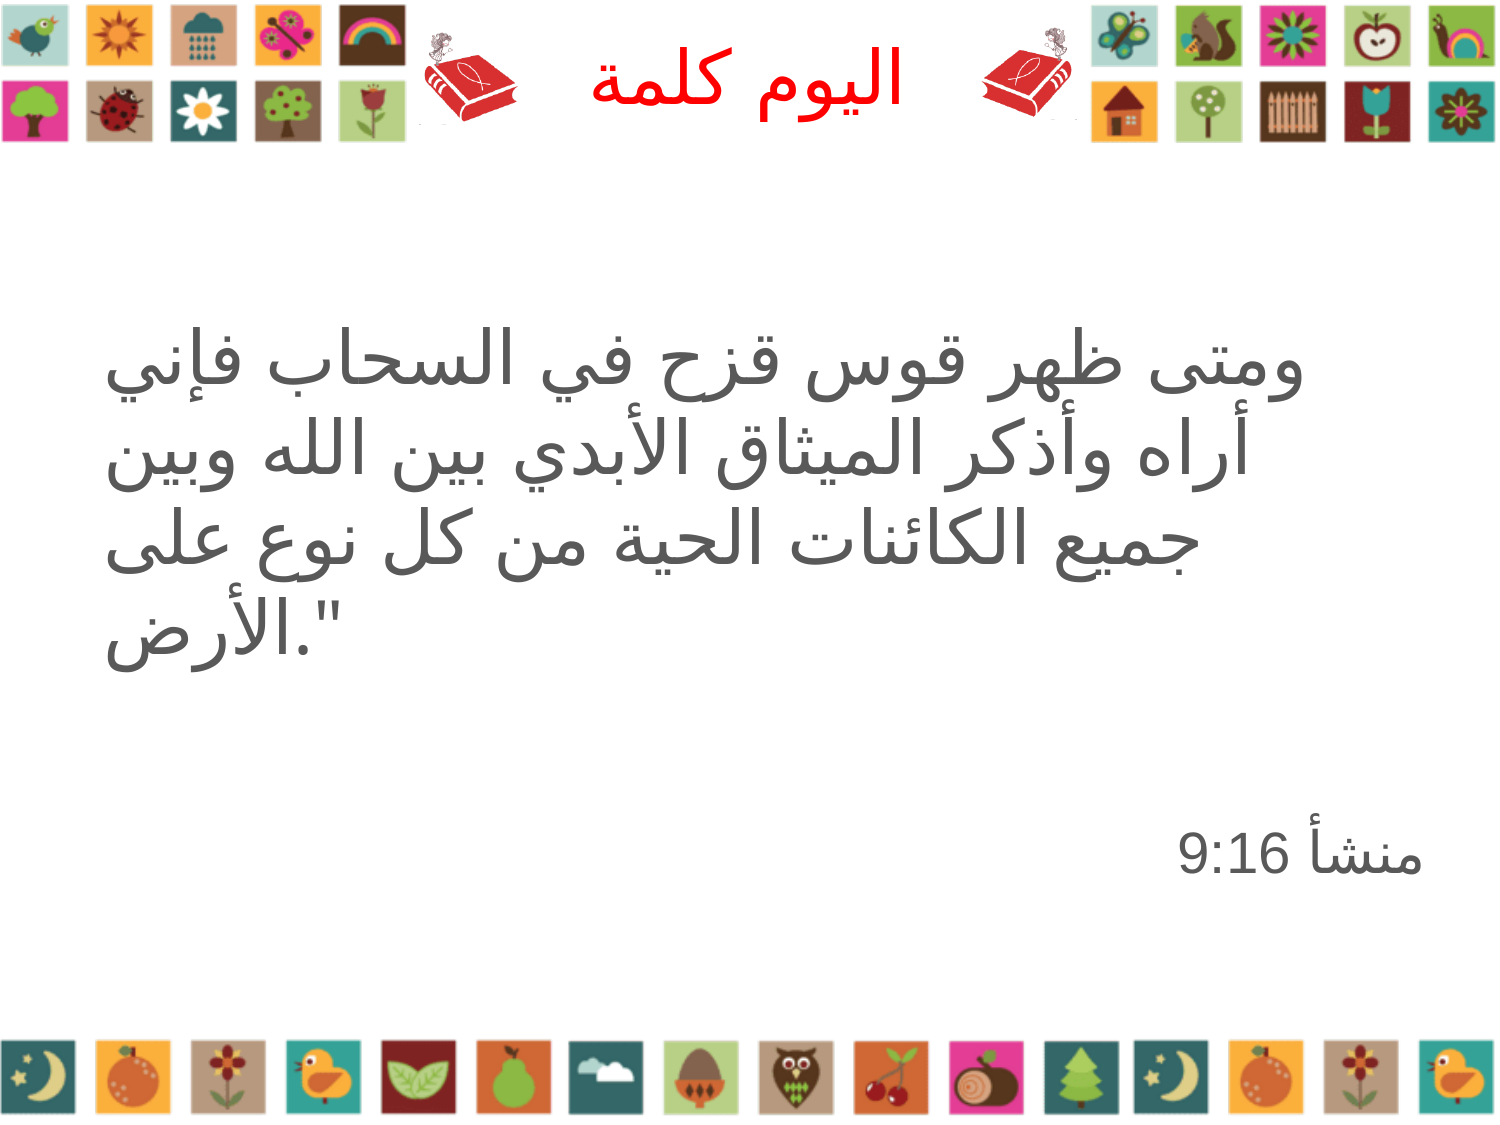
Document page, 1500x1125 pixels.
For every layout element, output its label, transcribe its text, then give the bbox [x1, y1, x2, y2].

picture [0, 3, 550, 150]
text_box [0, 1028, 1500, 1118]
text_box ومتى ظهر قوس قزح في السحاب فإني أراه وأذكر الميثاق الأبدي بين الله وبين جميع الكائنات الحية من كل نوع على الأرض." [88, 302, 1436, 678]
text_box منشأ 9:16 [808, 807, 1441, 893]
picture [950, 3, 1500, 150]
text_box اليوم كلمة [425, 13, 1077, 129]
